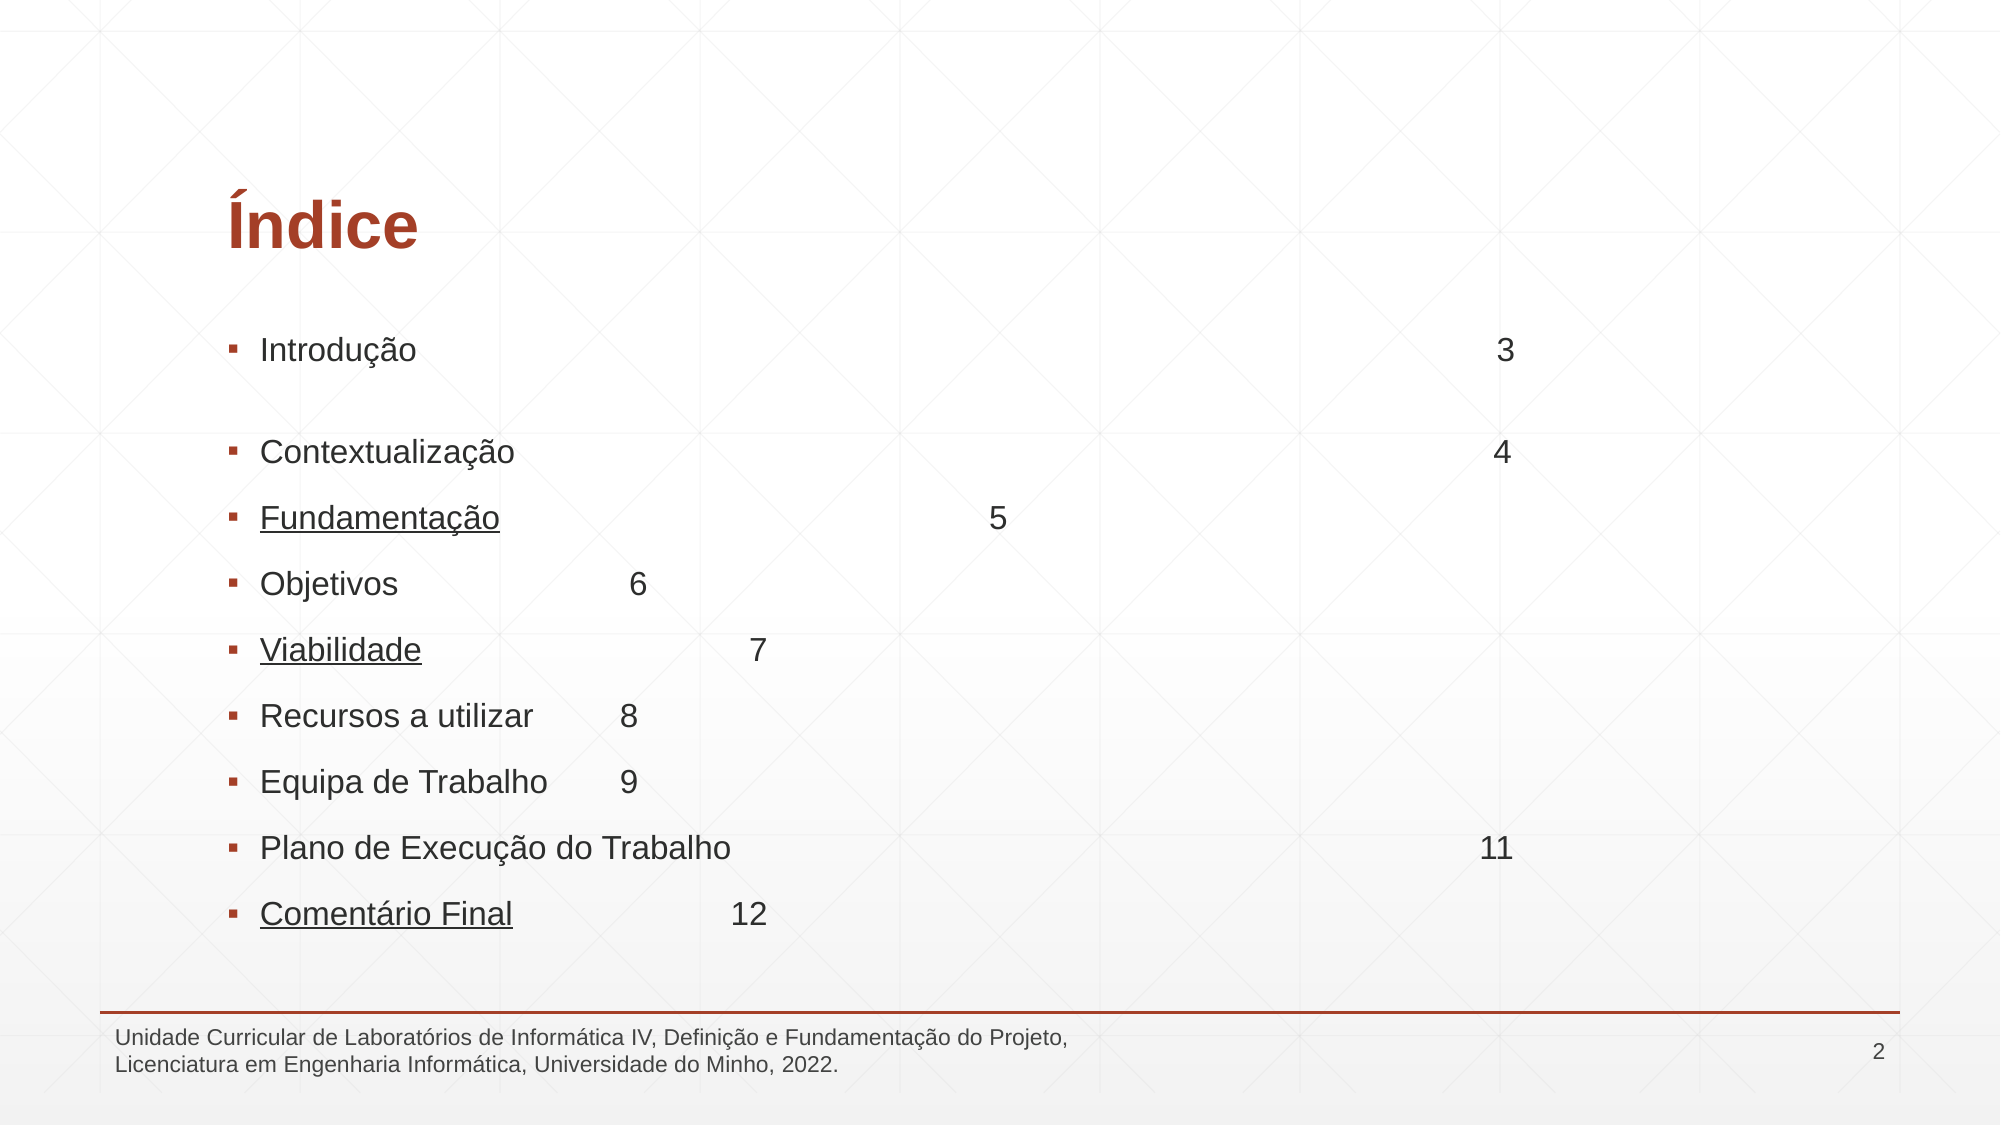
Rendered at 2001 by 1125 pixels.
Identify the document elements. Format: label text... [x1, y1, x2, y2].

list Introdução 3 Contextualização 4 Fundamentação 5 Objetivos 6 Viabilidade 7 Recursos a utilizar 8 Equipa de Trabalho 9 Plano de Execução do Trabalho 11 Comentário Final 12 [212, 324, 1788, 950]
title Índice [212, 82, 1788, 271]
slide_number 2 [1749, 1031, 1901, 1069]
footer Unidade Curricular de Laboratórios de Informática IV, Definição e Fundamentação do Projeto, Licenciatura em Engenharia Informática, Universidade do Minho, 2022. [99, 1031, 1106, 1069]
